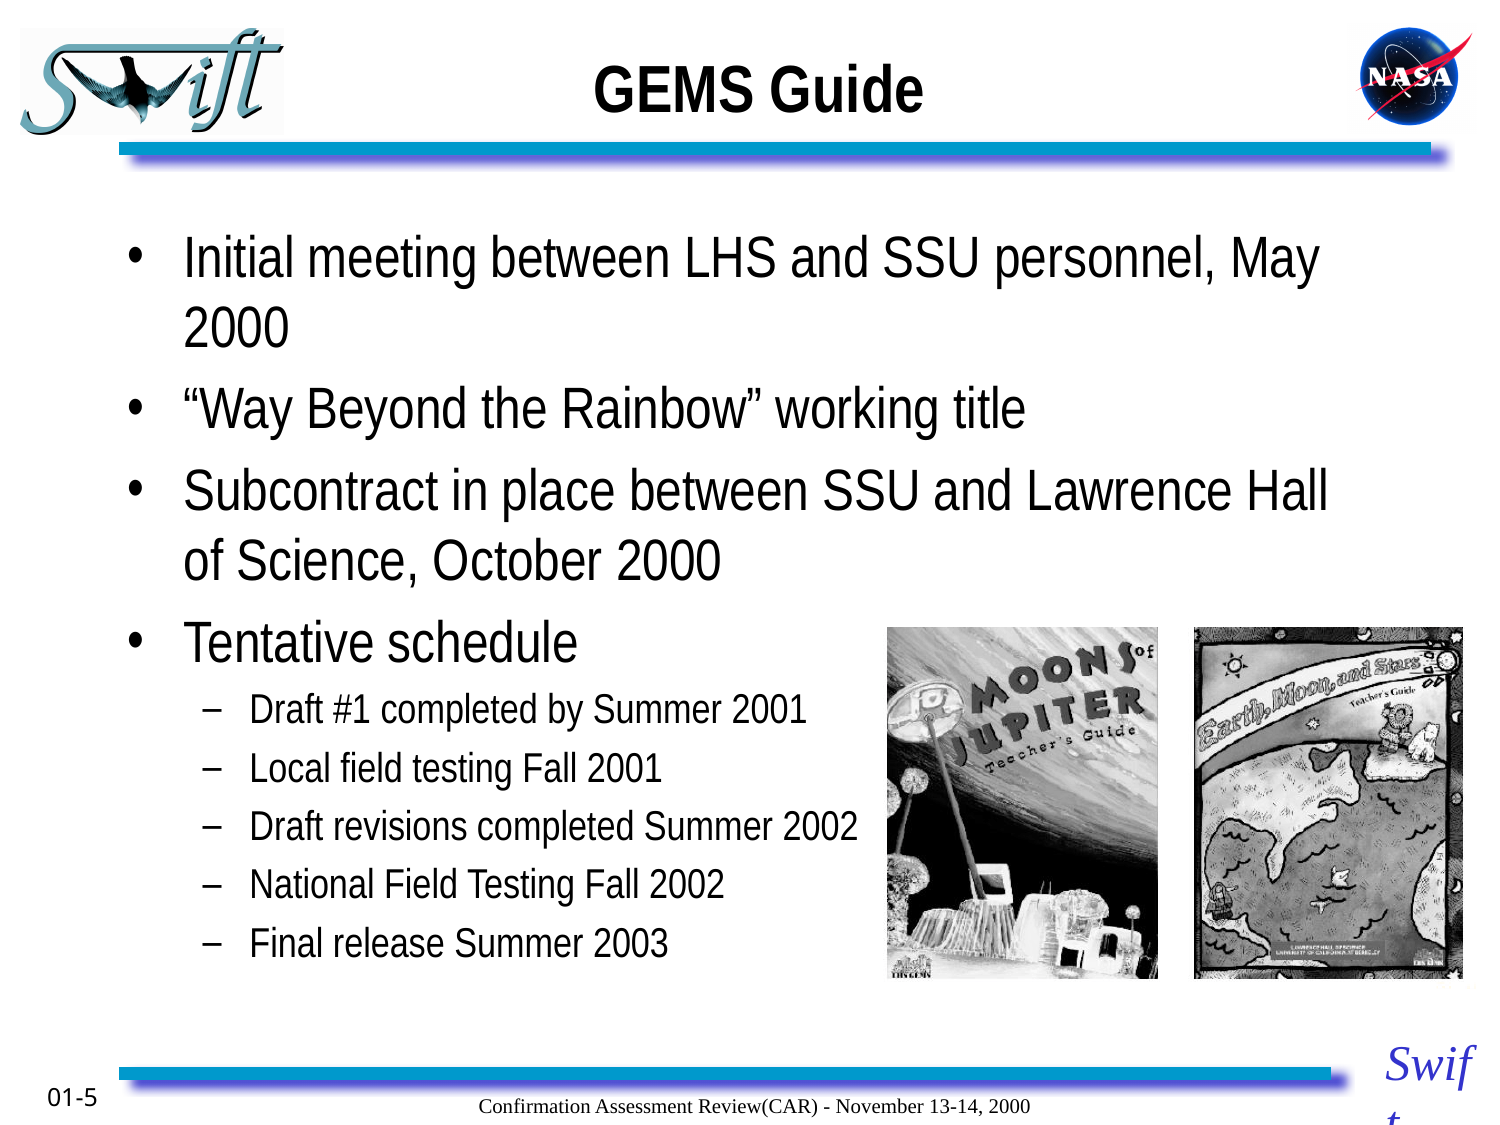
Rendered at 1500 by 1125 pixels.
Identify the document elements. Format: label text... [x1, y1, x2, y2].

picture [873, 619, 1476, 990]
title GEMS Guide [292, 36, 1227, 137]
picture [20, 28, 284, 135]
picture [1347, 23, 1477, 134]
list Initial meeting between LHS and SSU personnel, May 2000 “Way Beyond the Rainbow” working title Subcontract in place between SSU and Lawrence Hall of Science, October 2000 Tentative schedule Draft #1 completed by Summer 2001 Local field testing Fall 2001 Draft revisions completed Summer 2002 National Field Testing Fall 2002 Final release Summer 2003 [112, 211, 1388, 1024]
